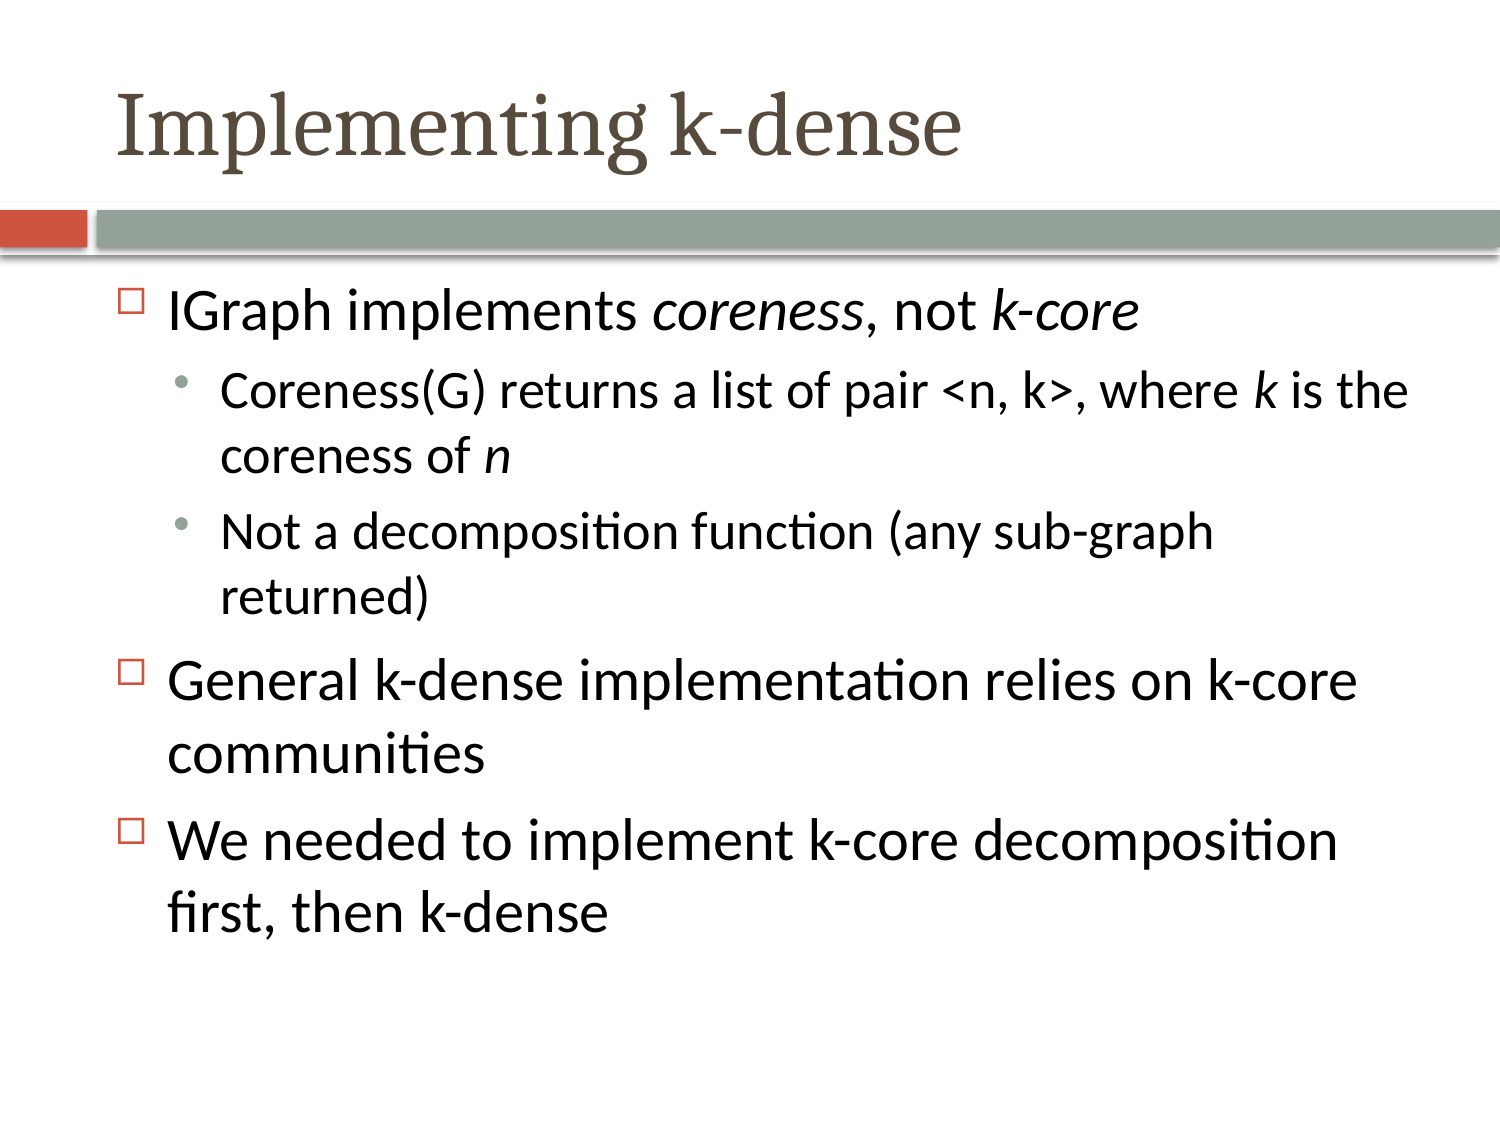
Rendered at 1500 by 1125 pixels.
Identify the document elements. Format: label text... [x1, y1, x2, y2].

title Implementing k-dense [100, 37, 1438, 200]
list IGraph implements coreness, not k-core Coreness(G) returns a list of pair <n, k>, where k is the coreness of n Not a decomposition function (any sub-graph returned) General k-dense implementation relies on k-core communities We needed to implement k-core decomposition first, then k-dense [100, 262, 1438, 1000]
